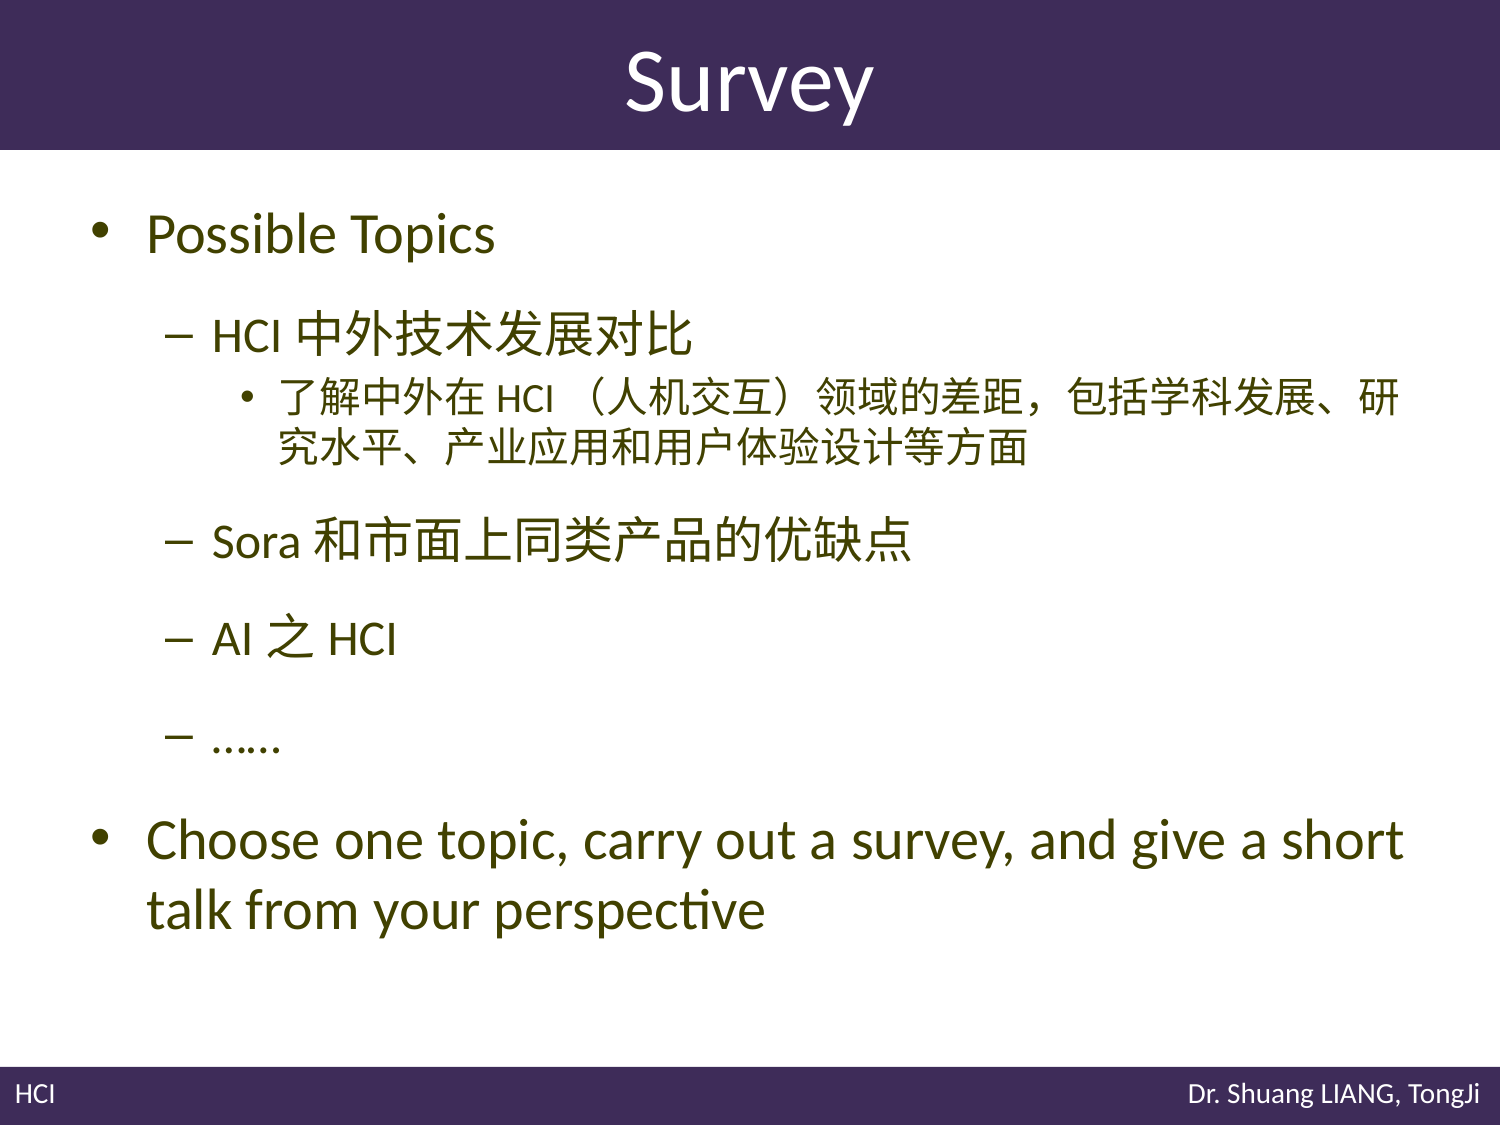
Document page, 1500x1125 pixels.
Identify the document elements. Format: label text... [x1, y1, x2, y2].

footer HCI Dr. Shuang LIANG, TongJi [0, 1066, 1500, 1125]
title Survey [0, 0, 1500, 150]
list Possible Topics HCI中外技术发展对比 了解中外在HCI（人机交互）领域的差距，包括学科发展、研究水平、产业应用和用户体验设计等方面 Sora和市面上同类产品的优缺点 AI之HCI …… Choose one topic, carry out a survey, and give a short talk from your perspective [75, 187, 1425, 1025]
